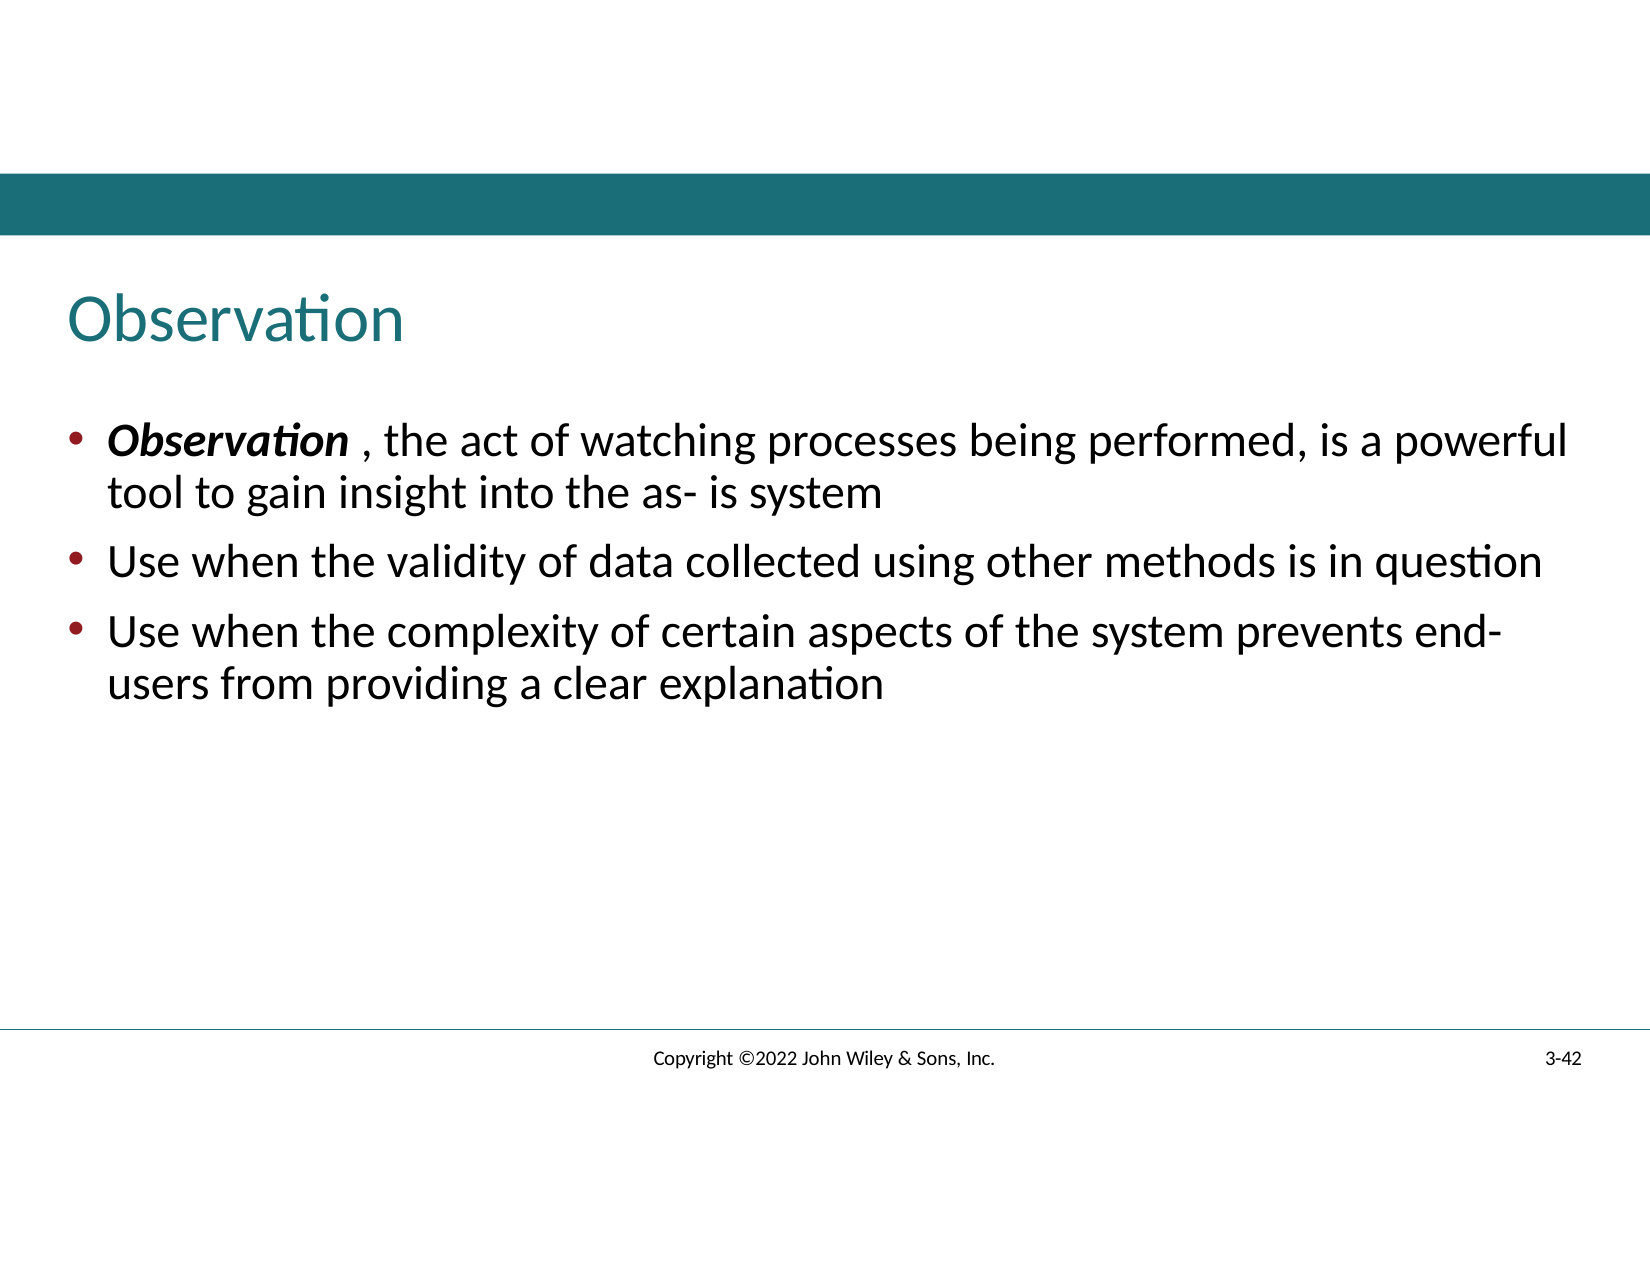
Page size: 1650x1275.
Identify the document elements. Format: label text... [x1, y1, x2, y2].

title Observation [65, 270, 411, 405]
text_box Observation , the act of watching processes being performed, is a powerful tool to gain insight into the as- is system Use when the validity of data collected using other methods is in question Use when the complexity of certain aspects of the system prevents end- users from providing a clear explanation [65, 405, 1578, 709]
footer Copyright ©2022 John Wiley & Sons, Inc. [651, 1047, 999, 1275]
text_box 3-42 [1542, 1047, 1592, 1092]
